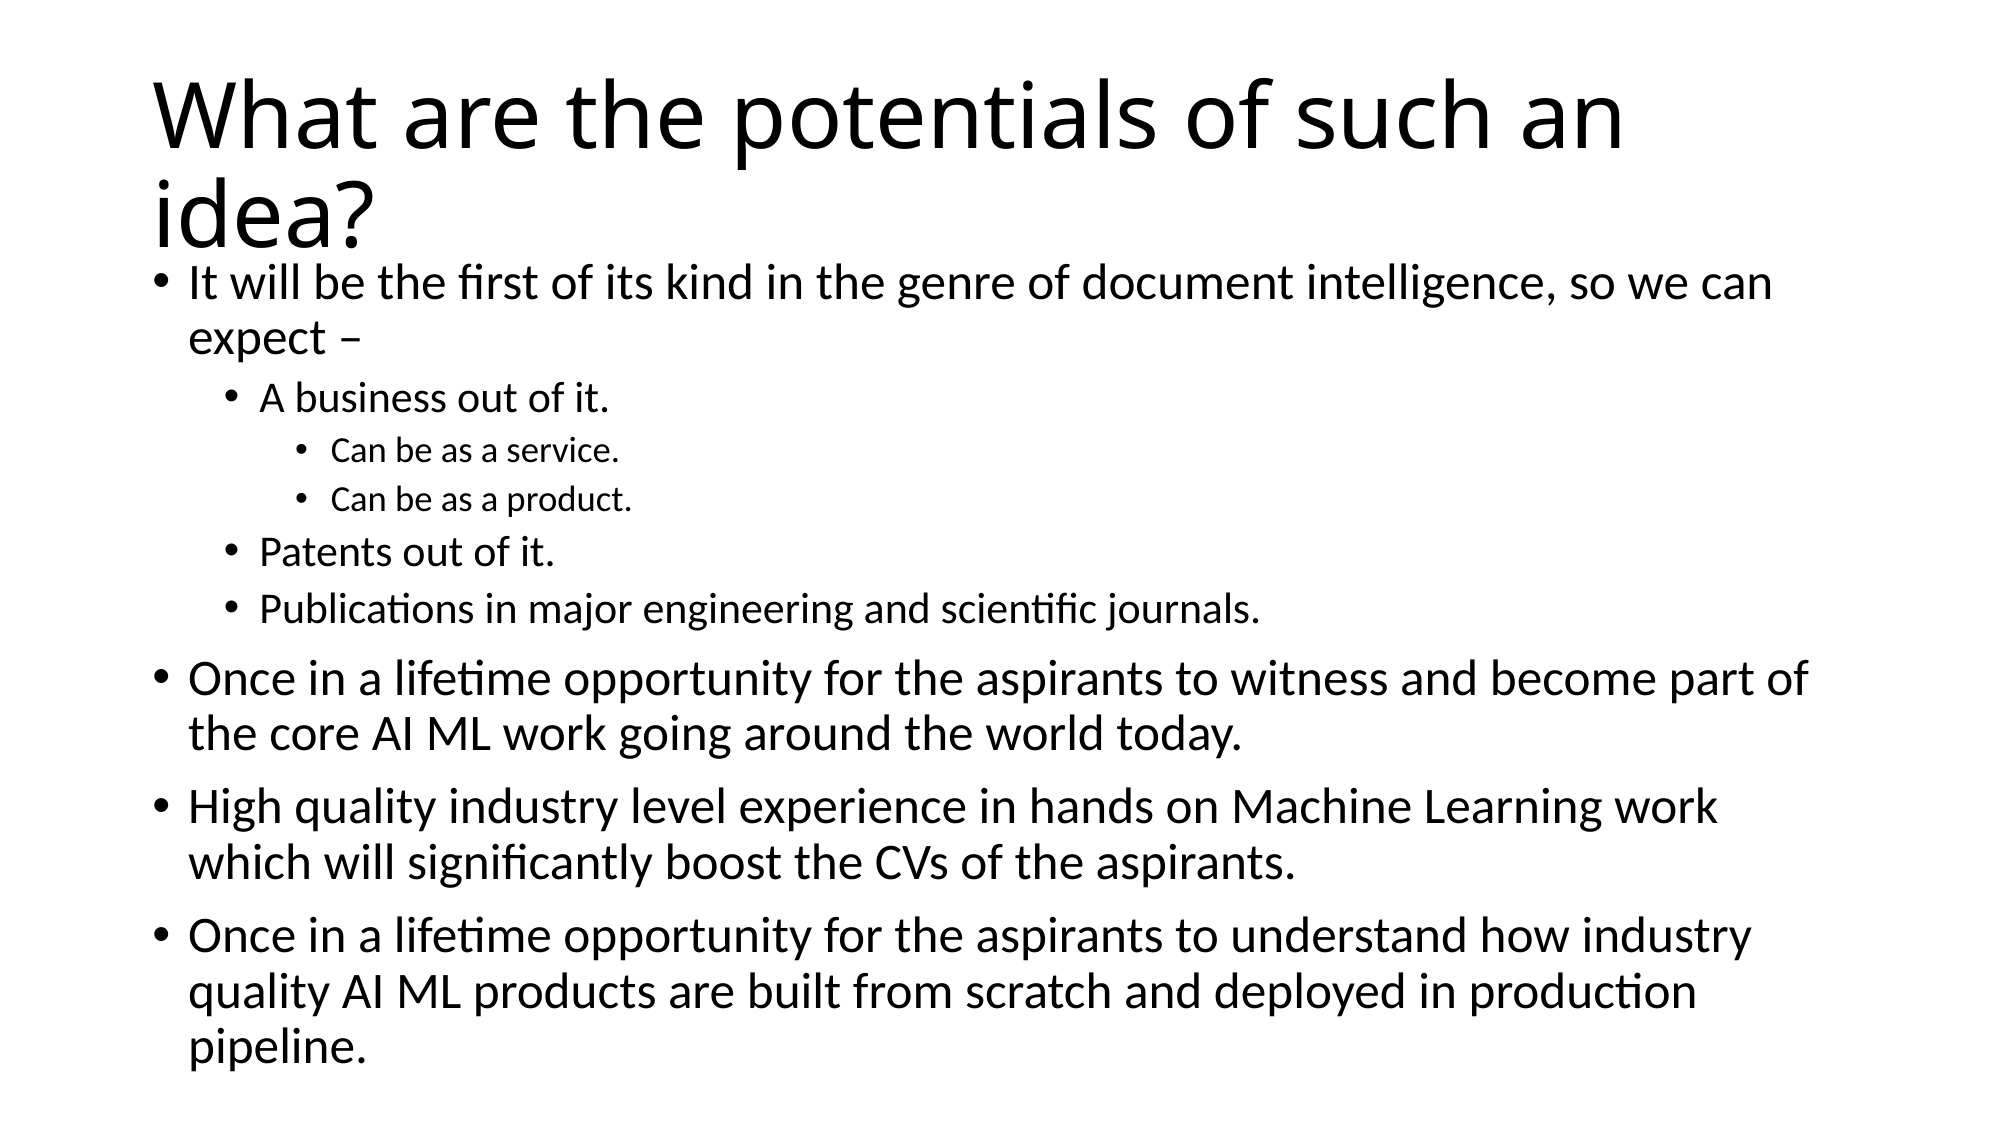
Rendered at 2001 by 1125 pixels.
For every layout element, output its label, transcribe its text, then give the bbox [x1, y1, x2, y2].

list It will be the first of its kind in the genre of document intelligence, so we can expect – A business out of it. Can be as a service. Can be as a product. Patents out of it. Publications in major engineering and scientific journals. Once in a lifetime opportunity for the aspirants to witness and become part of the core AI ML work going around the world today. High quality industry level experience in hands on Machine Learning work which will significantly boost the CVs of the aspirants. Once in a lifetime opportunity for the aspirants to understand how industry quality AI ML products are built from scratch and deployed in production pipeline. [137, 247, 1863, 1091]
title What are the potentials of such an idea? [137, 59, 1863, 247]
